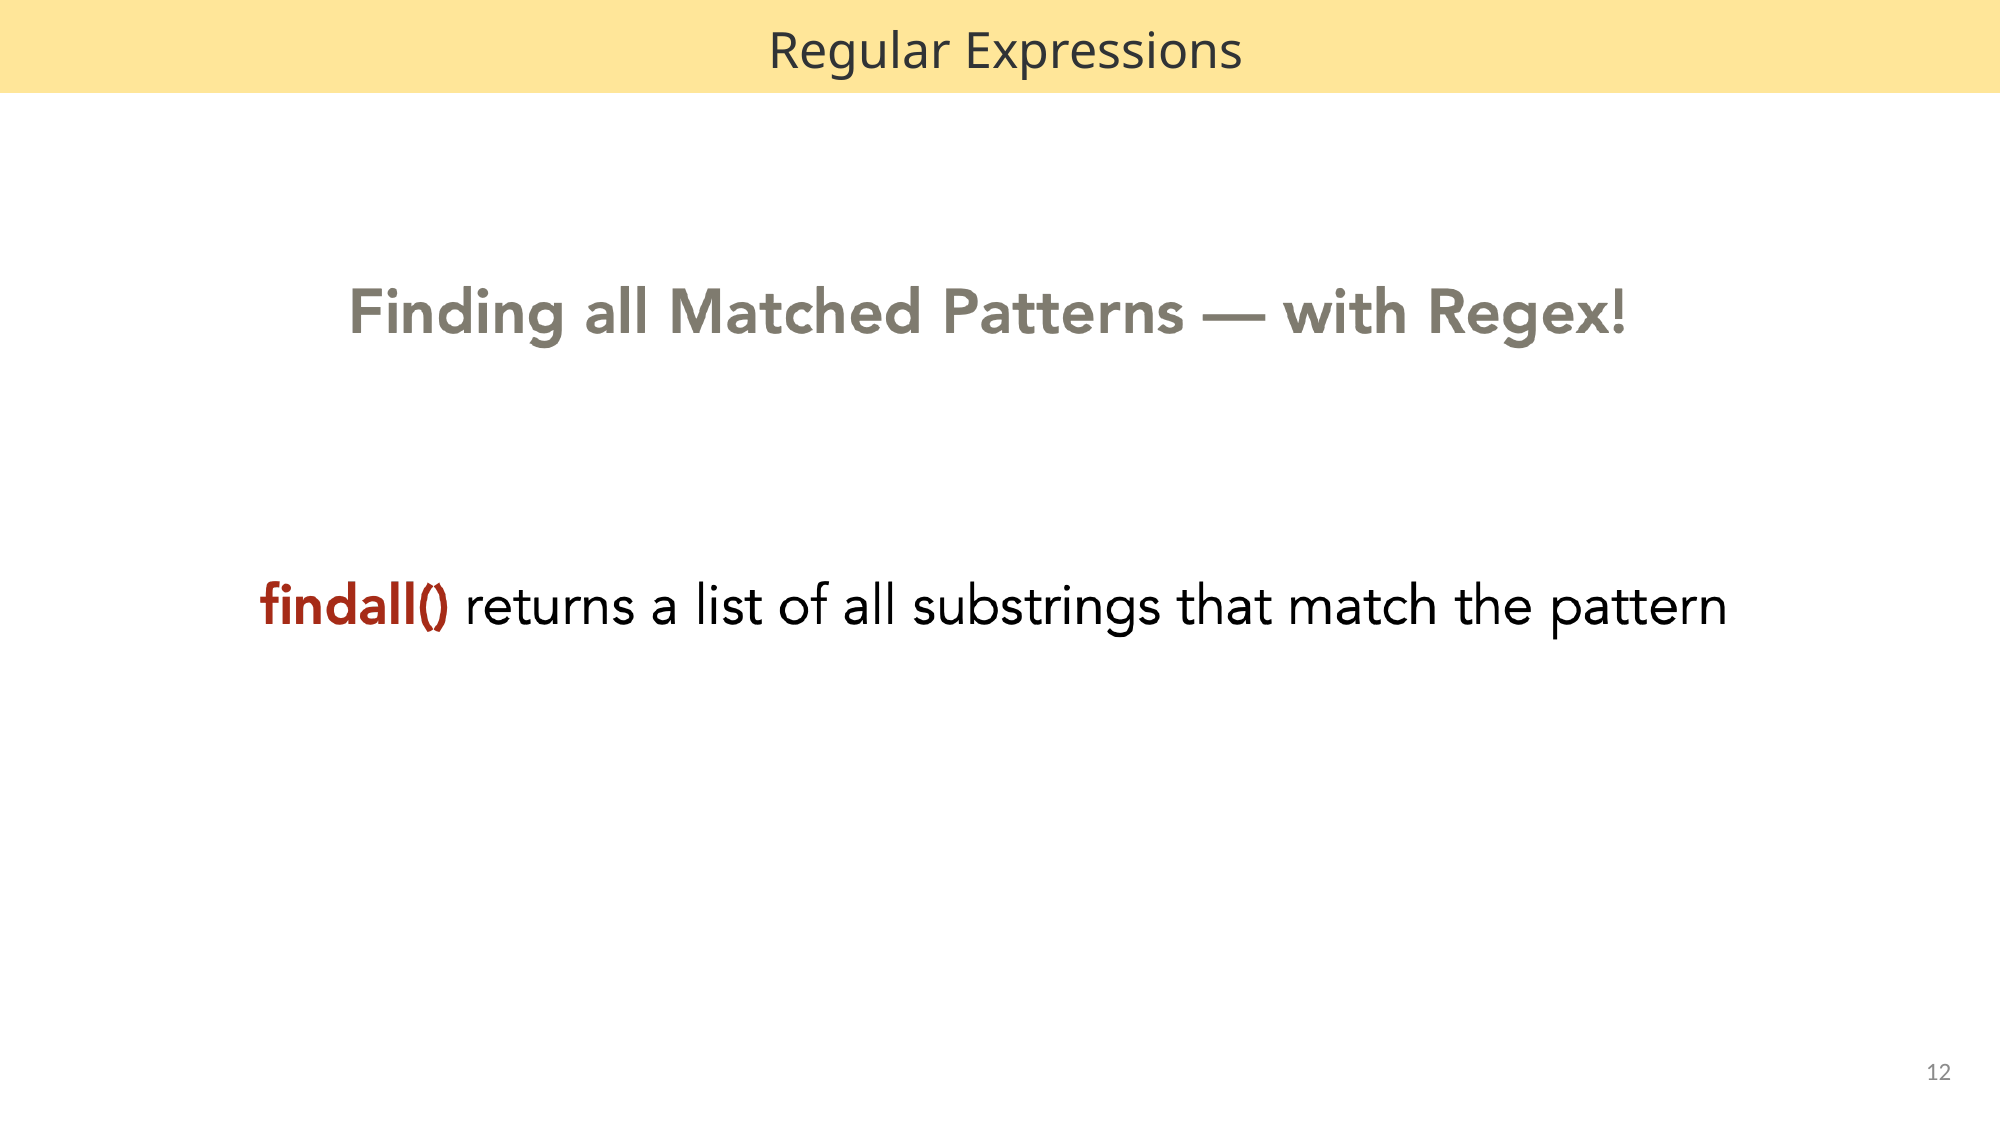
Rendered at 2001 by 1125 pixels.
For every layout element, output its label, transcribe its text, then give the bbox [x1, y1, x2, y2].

slide_number 12 [1883, 1040, 1967, 1101]
text_box Regular Expressions [254, 10, 1759, 86]
picture [254, 262, 1776, 738]
text_box [0, 0, 2000, 94]
